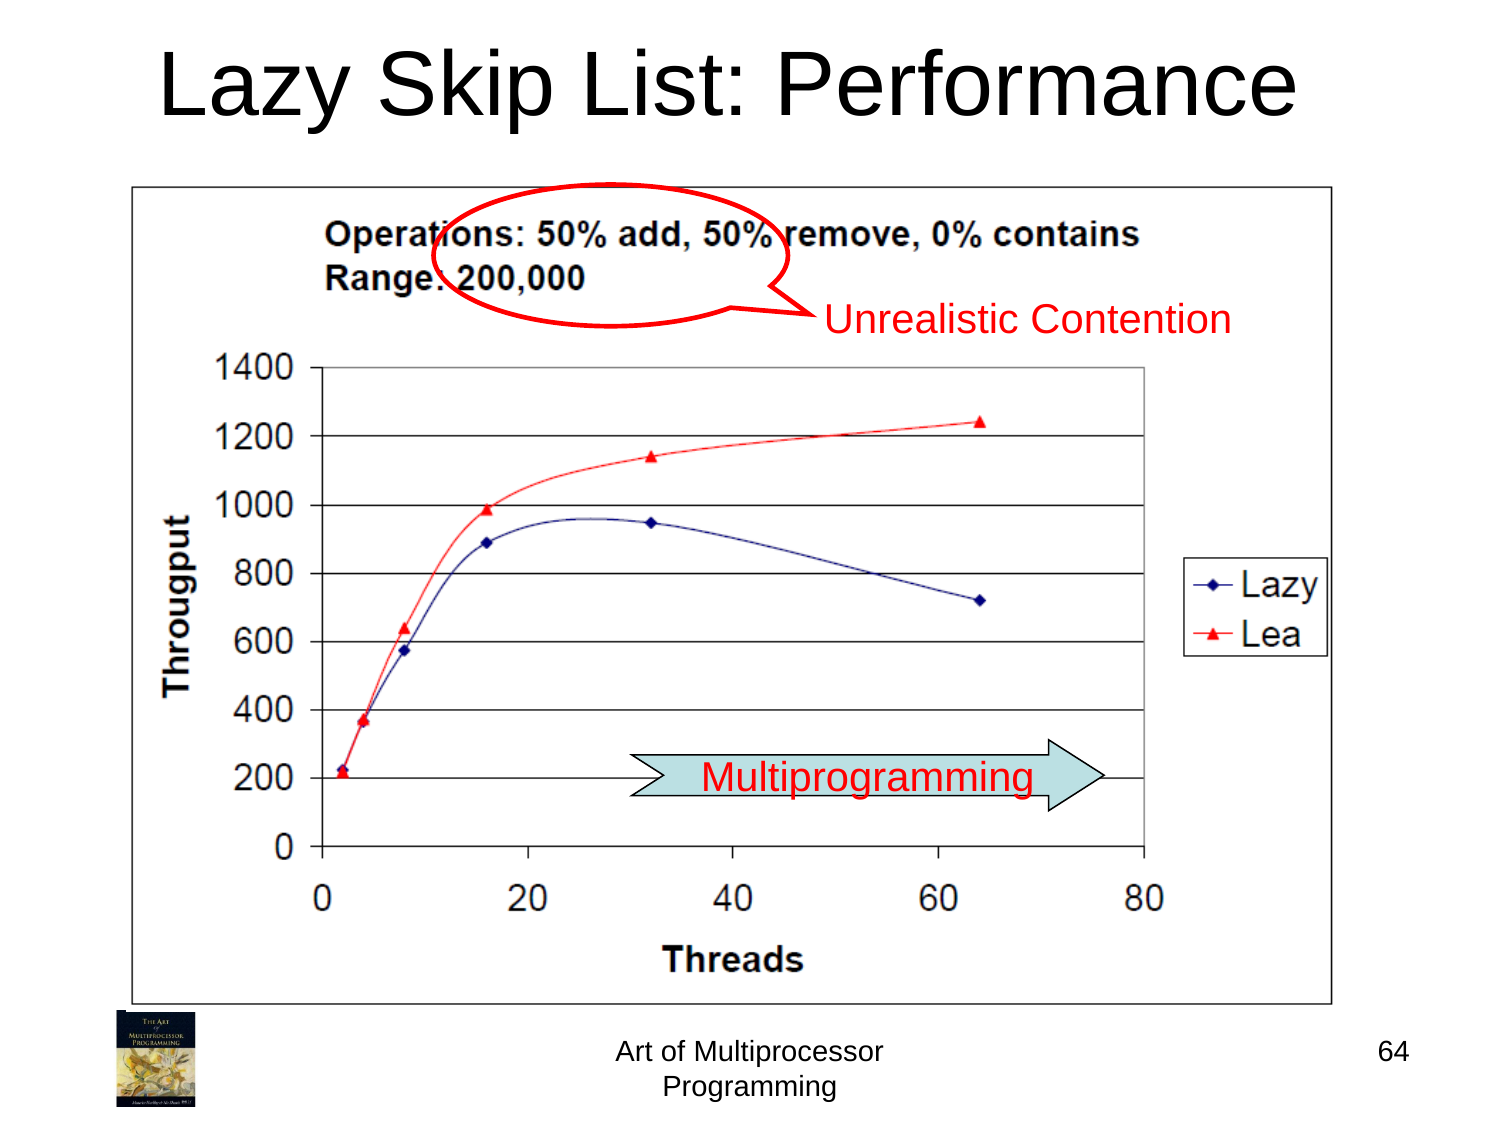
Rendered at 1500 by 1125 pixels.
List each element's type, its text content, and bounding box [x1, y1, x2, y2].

footer Art of Multiprocessor Programming [512, 1024, 988, 1103]
title Lazy Skip List: Performance [35, 0, 1424, 173]
picture [107, 181, 1341, 1107]
slide_number 64 [1074, 1024, 1426, 1103]
